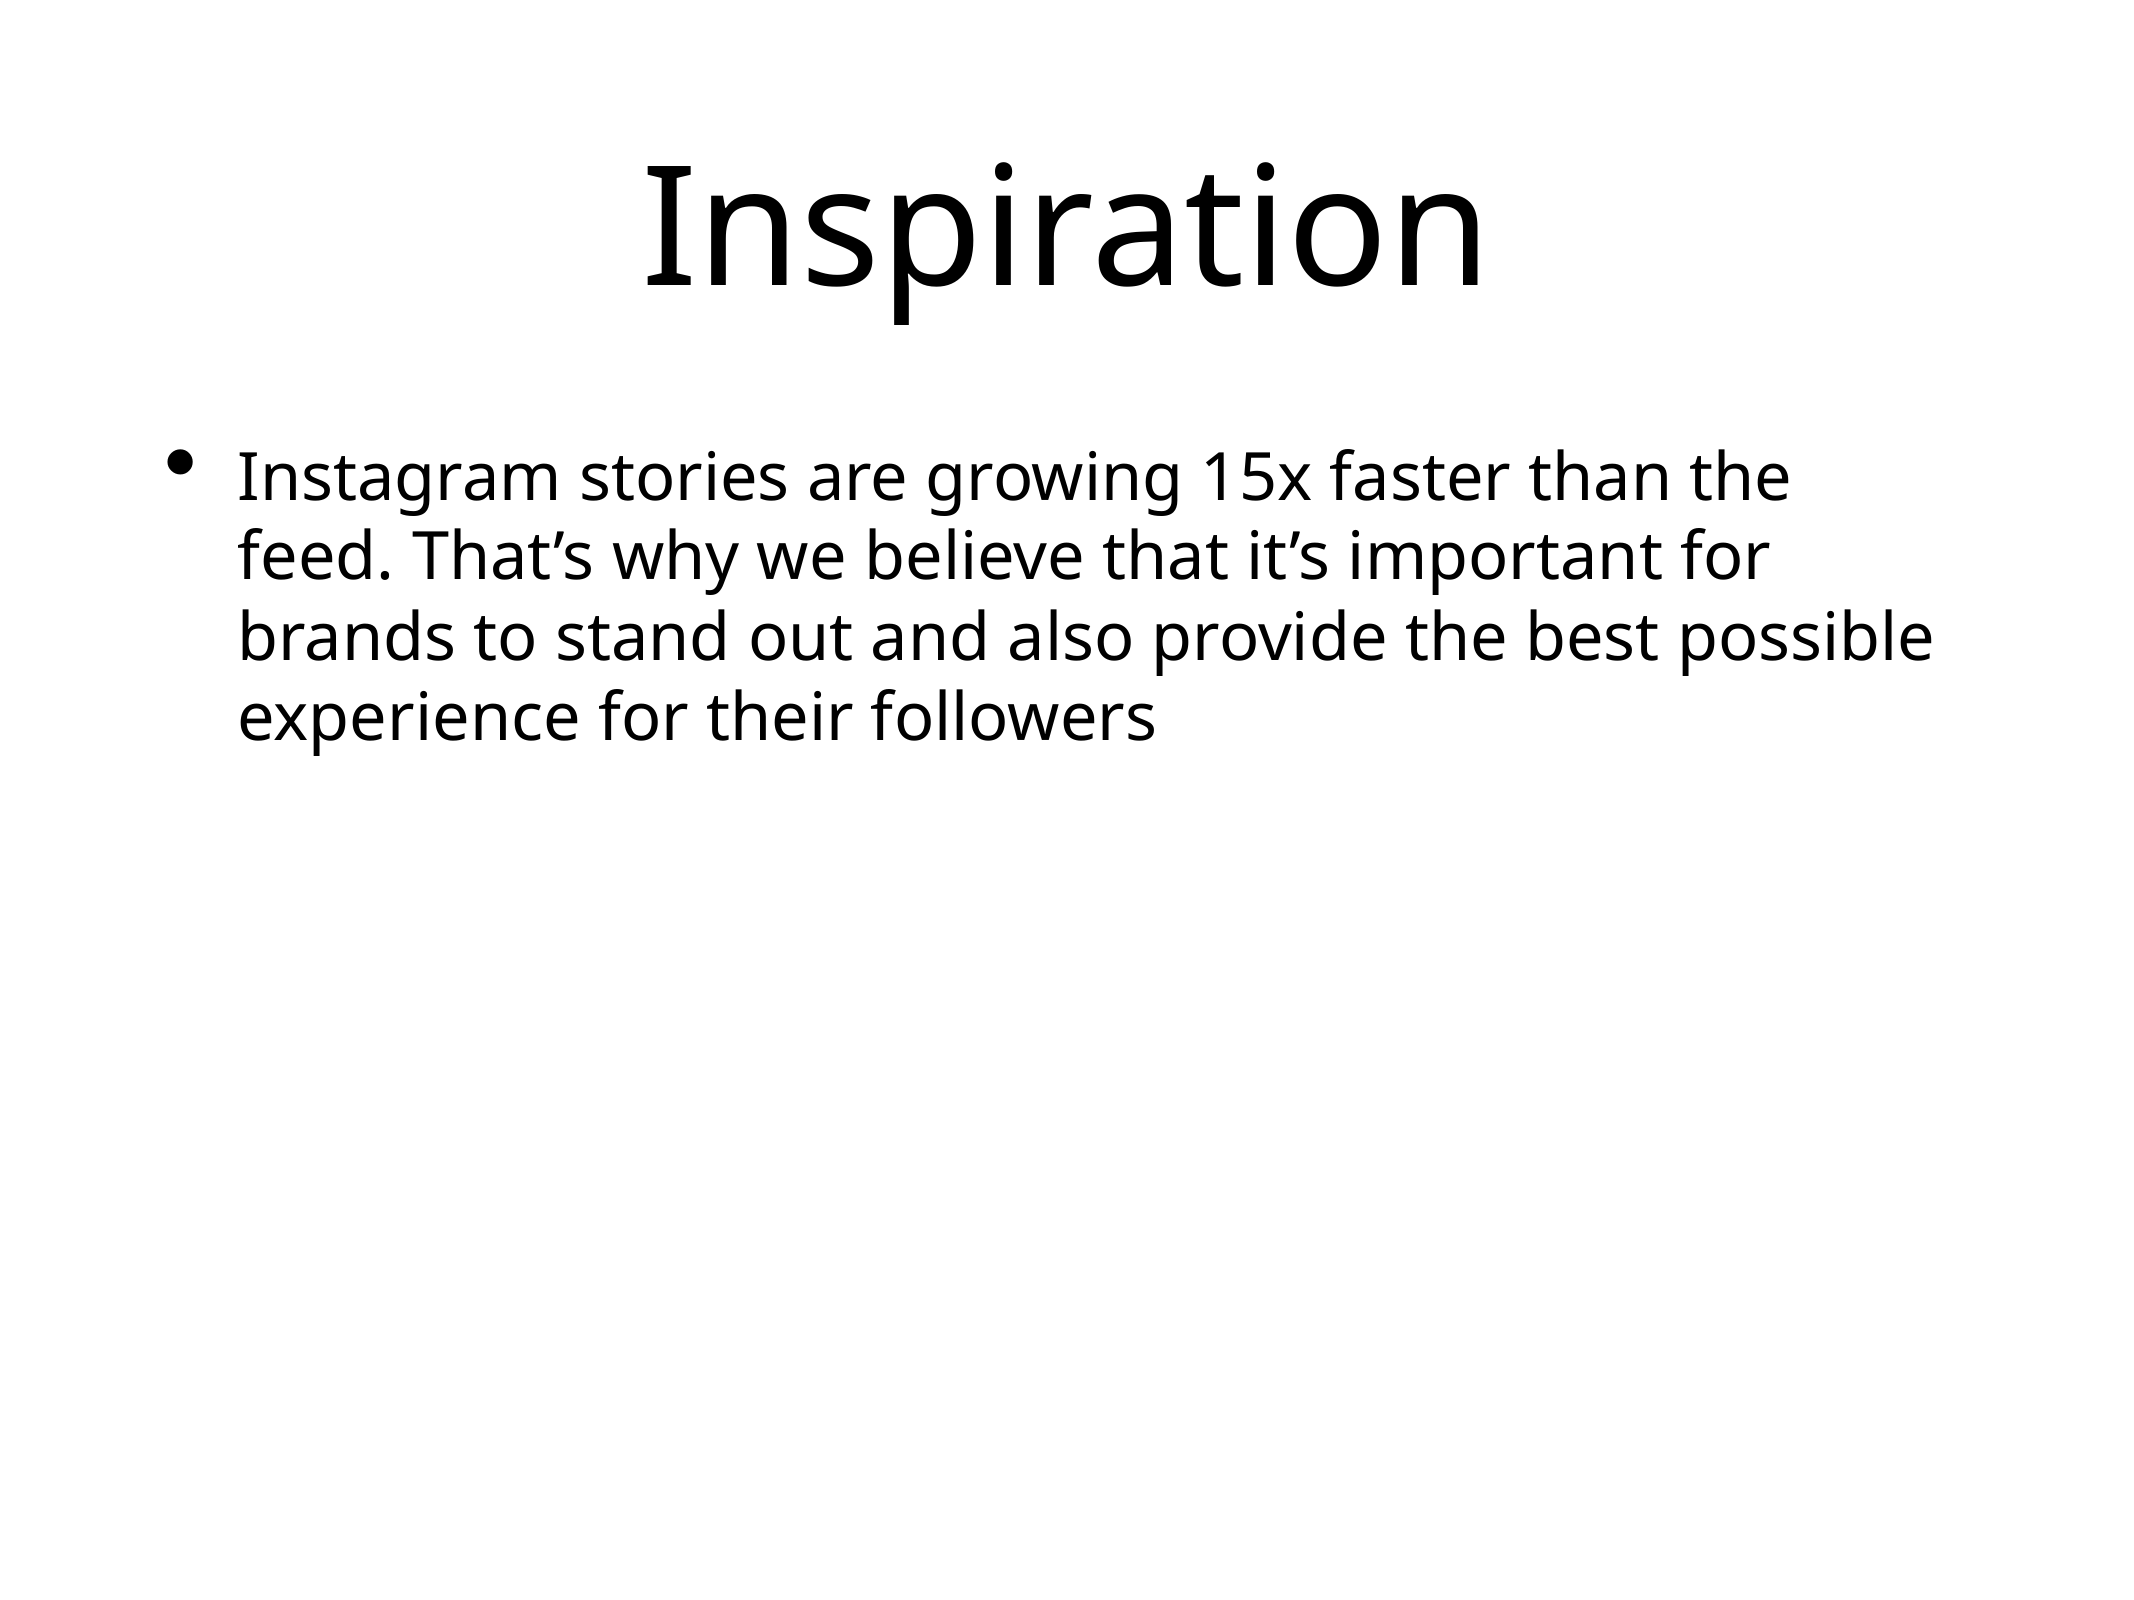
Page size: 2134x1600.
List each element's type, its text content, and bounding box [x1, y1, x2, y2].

title Inspiration [155, 41, 1978, 397]
list Instagram stories are growing 15x faster than the feed. That’s why we believe that it’s important for brands to stand out and also provide the best possible experience for their followers [155, 424, 1978, 1457]
